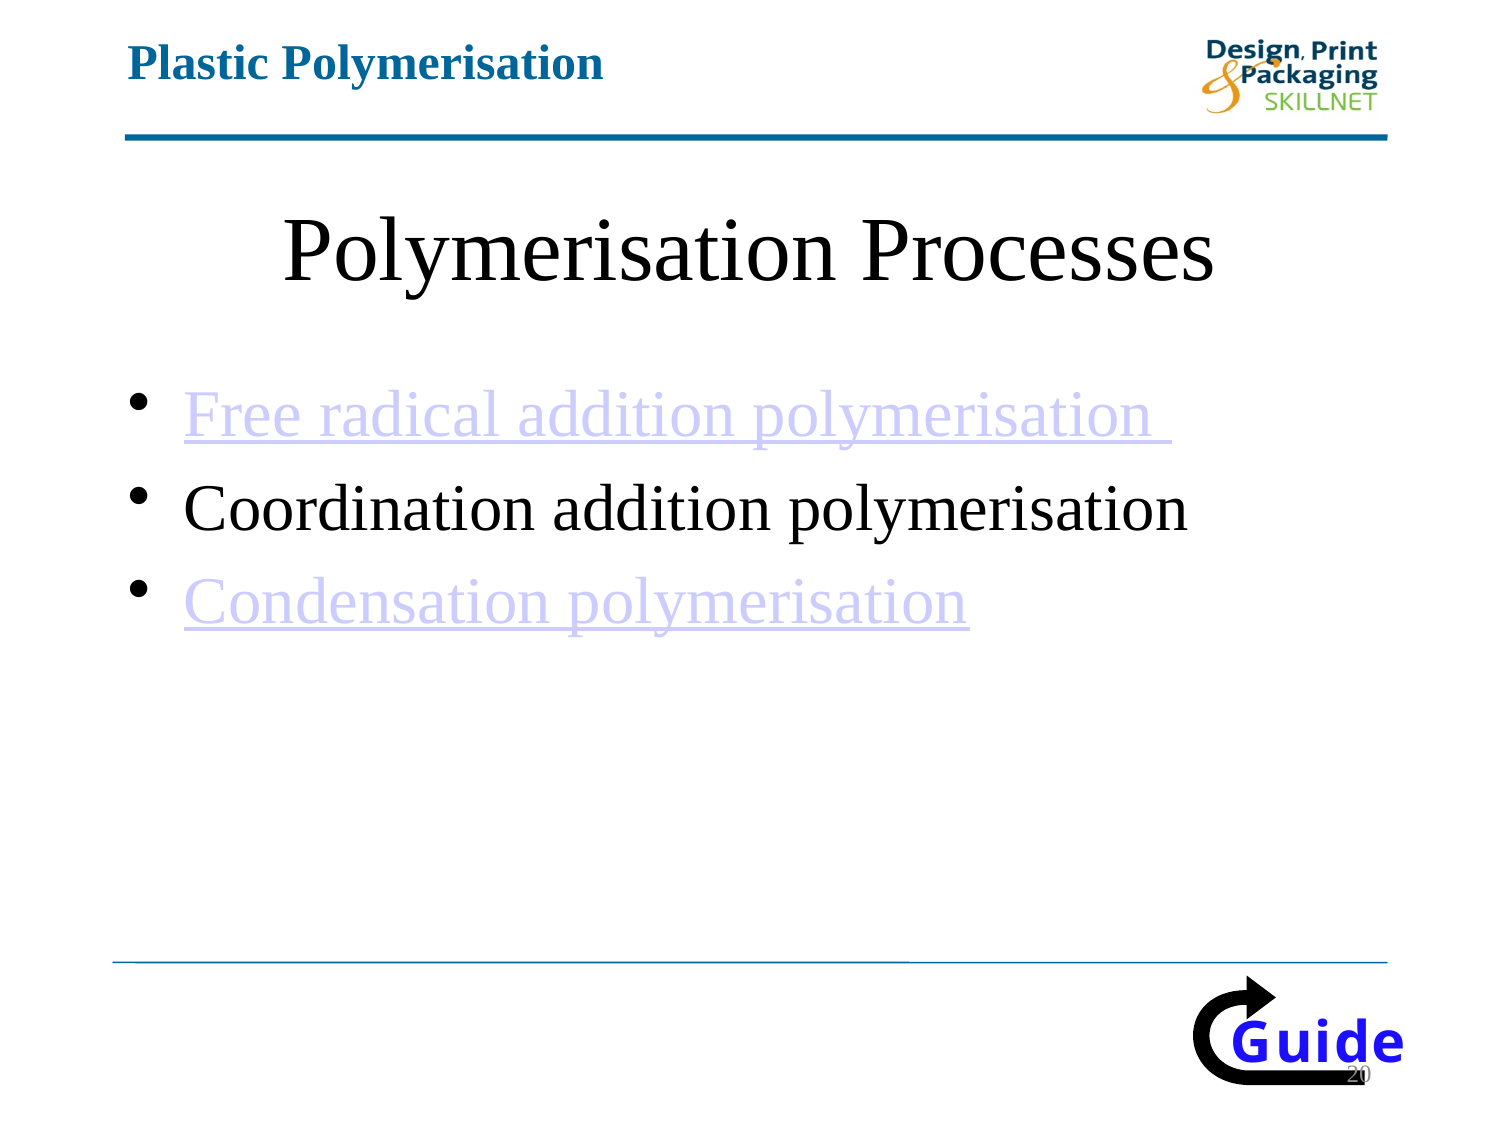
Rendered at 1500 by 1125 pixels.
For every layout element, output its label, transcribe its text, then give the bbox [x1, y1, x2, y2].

title Polymerisation Processes [112, 149, 1388, 338]
list Free radical addition polymerisation Coordination addition polymerisation Condensation polymerisation [112, 362, 1388, 963]
slide_number 20 [1210, 1042, 1387, 1103]
picture [1192, 31, 1387, 121]
